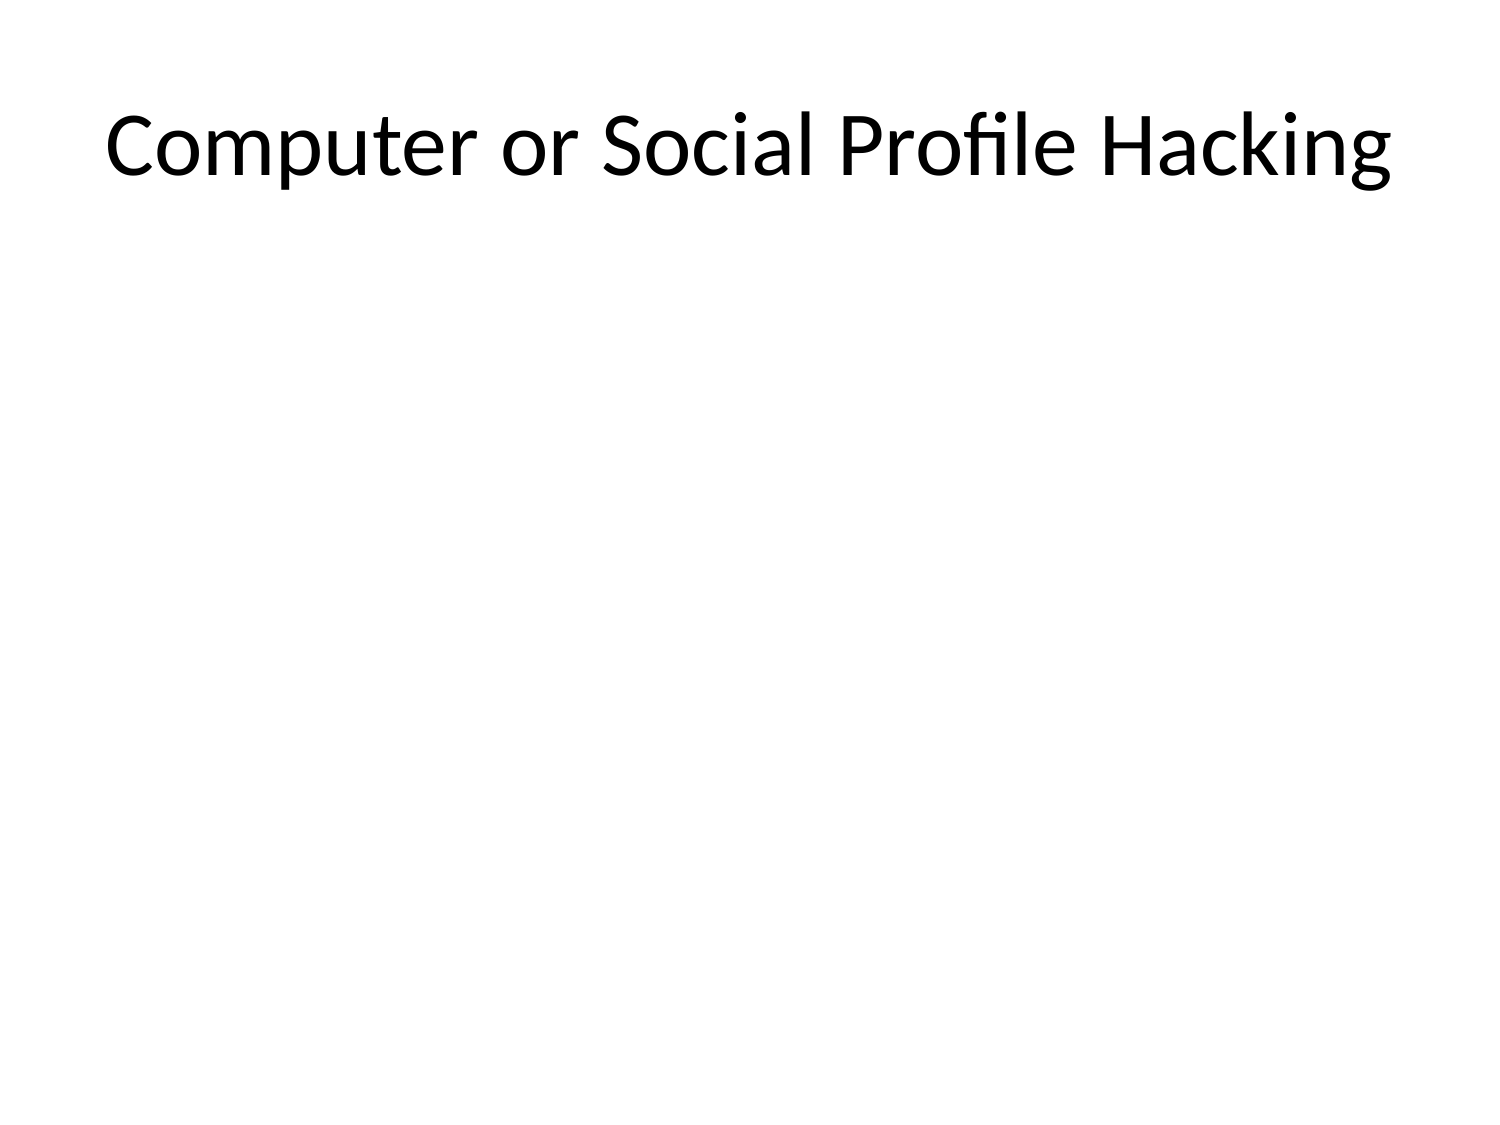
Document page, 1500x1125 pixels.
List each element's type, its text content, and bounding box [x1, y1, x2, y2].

title Computer or Social Profile Hacking [75, 45, 1425, 233]
